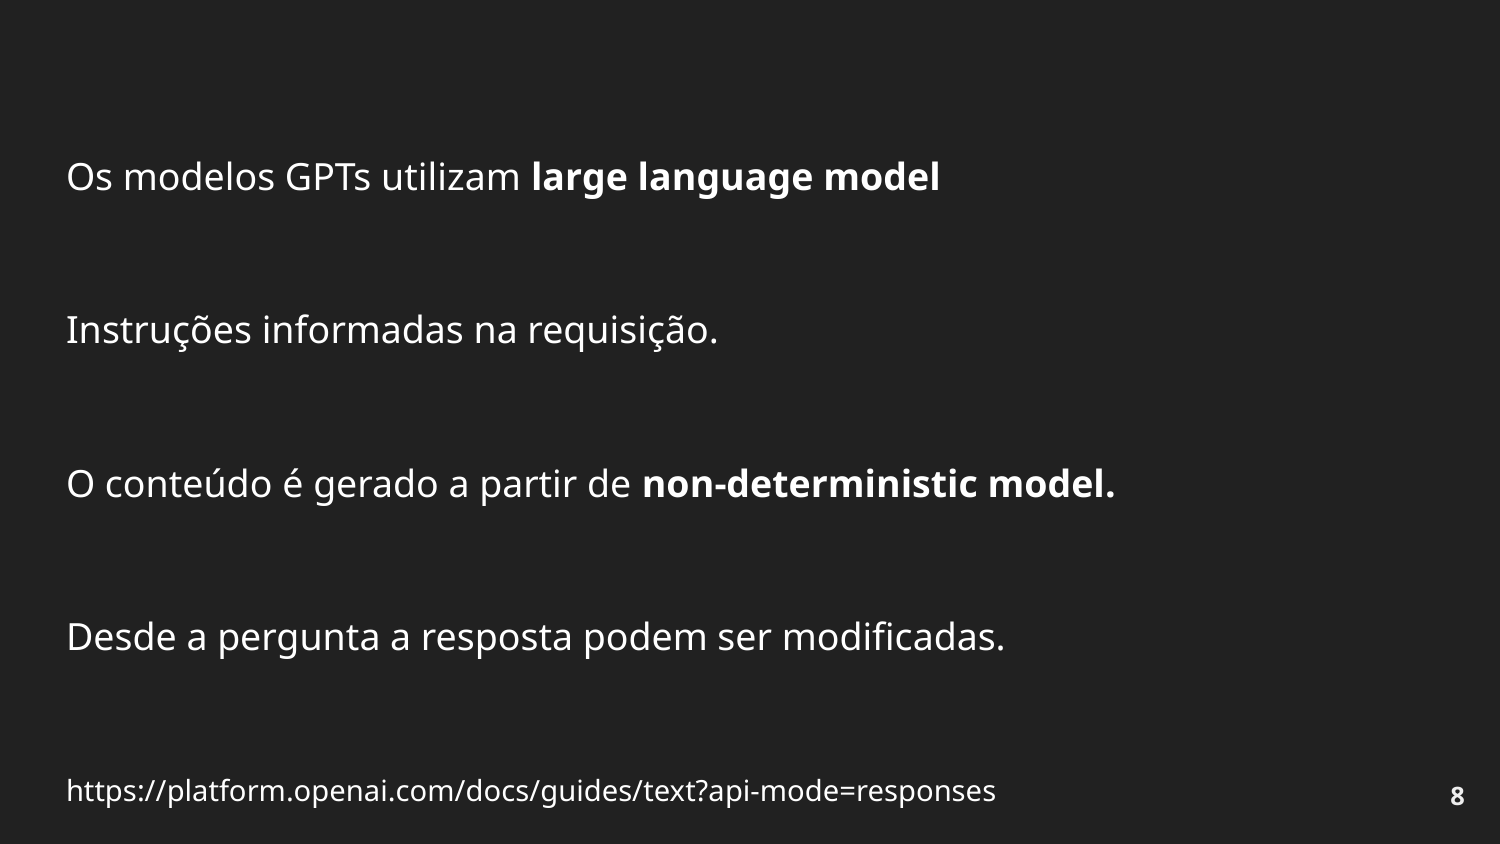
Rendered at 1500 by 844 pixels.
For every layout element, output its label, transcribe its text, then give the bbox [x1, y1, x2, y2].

list Os modelos GPTs utilizam large language model Instruções informadas na requisição. O conteúdo é gerado a partir de non-deterministic model. Desde a pergunta a resposta podem ser modificadas. [51, 130, 1449, 692]
text_box https://platform.openai.com/docs/guides/text?api-mode=responses [51, 757, 1125, 823]
slide_number ‹#› [1389, 764, 1480, 830]
